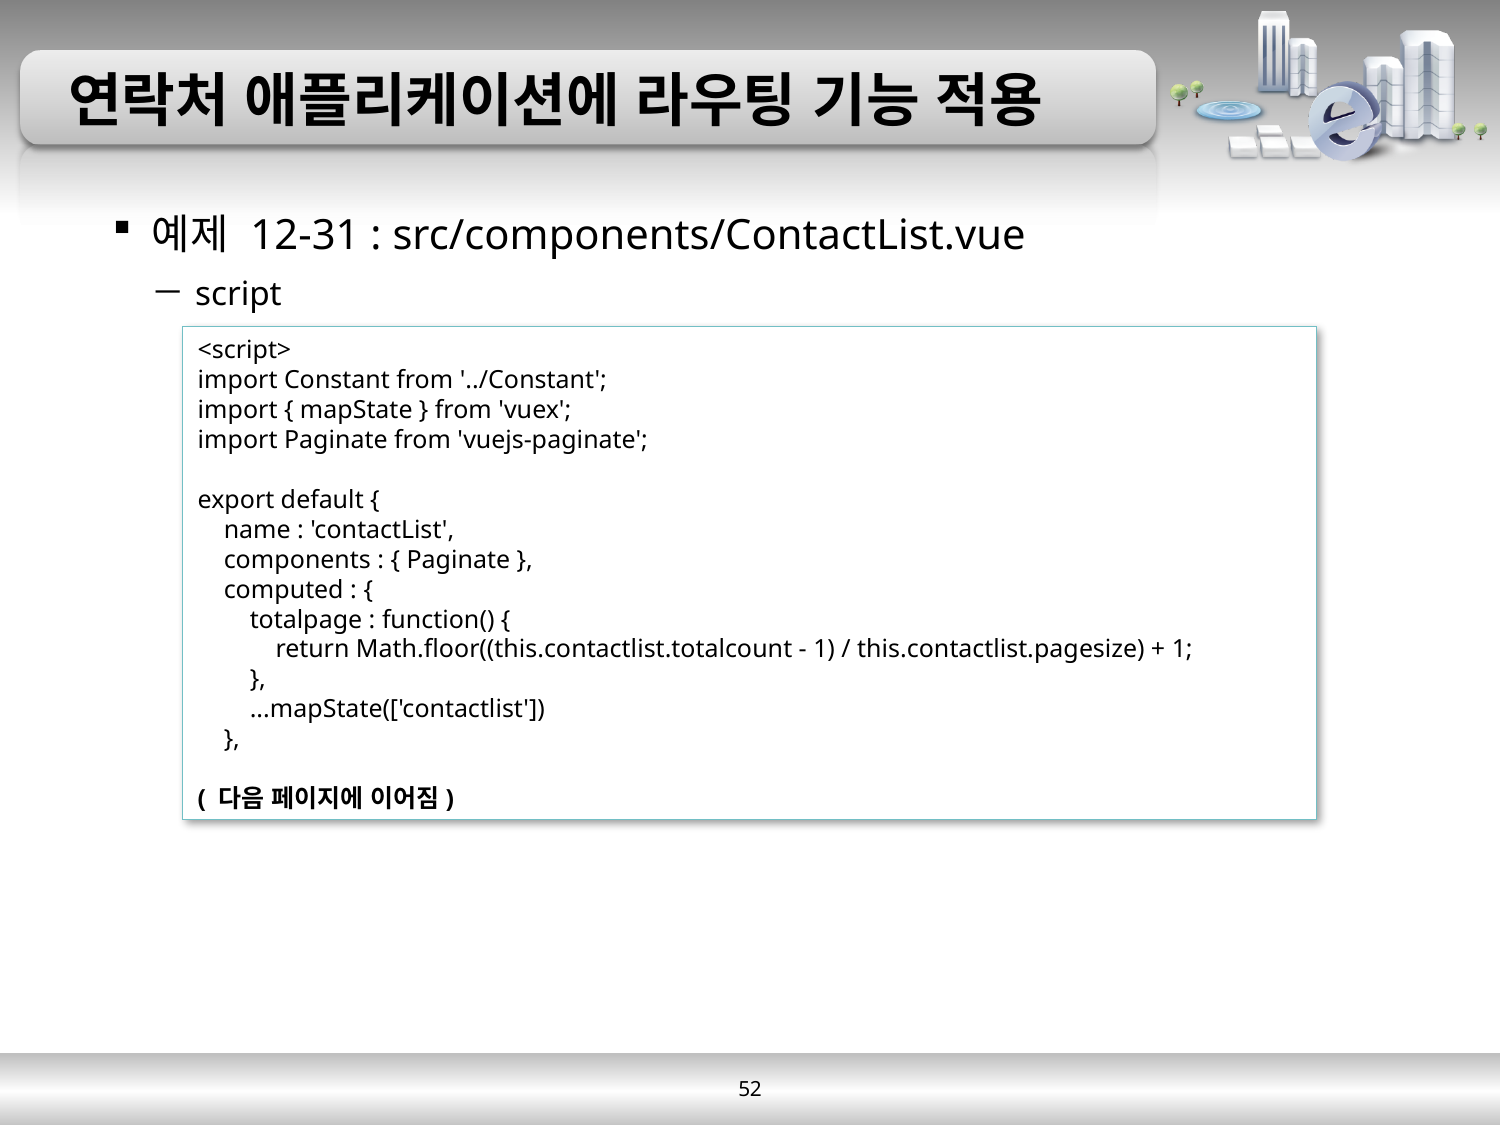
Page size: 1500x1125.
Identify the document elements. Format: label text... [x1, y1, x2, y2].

picture [1170, 11, 1487, 177]
list 예제 12-31 : src/components/ContactList.vue script [54, 195, 1448, 1036]
title 연락처 애플리케이션에 라우팅 기능 적용 [52, 55, 1404, 156]
picture [9, 46, 1166, 243]
text_box <script> import Constant from '../Constant'; import { mapState } from 'vuex'; import Paginate from 'vuejs-paginate'; export default { name : 'contactList', components : { Paginate }, computed : { totalpage : function() { return Math.floor((this.contactlist.totalcount - 1) / this.contactlist.pagesize) + 1; }, ...mapState(['contactlist']) }, ( 다음 페이지에 이어짐) [182, 326, 1317, 820]
